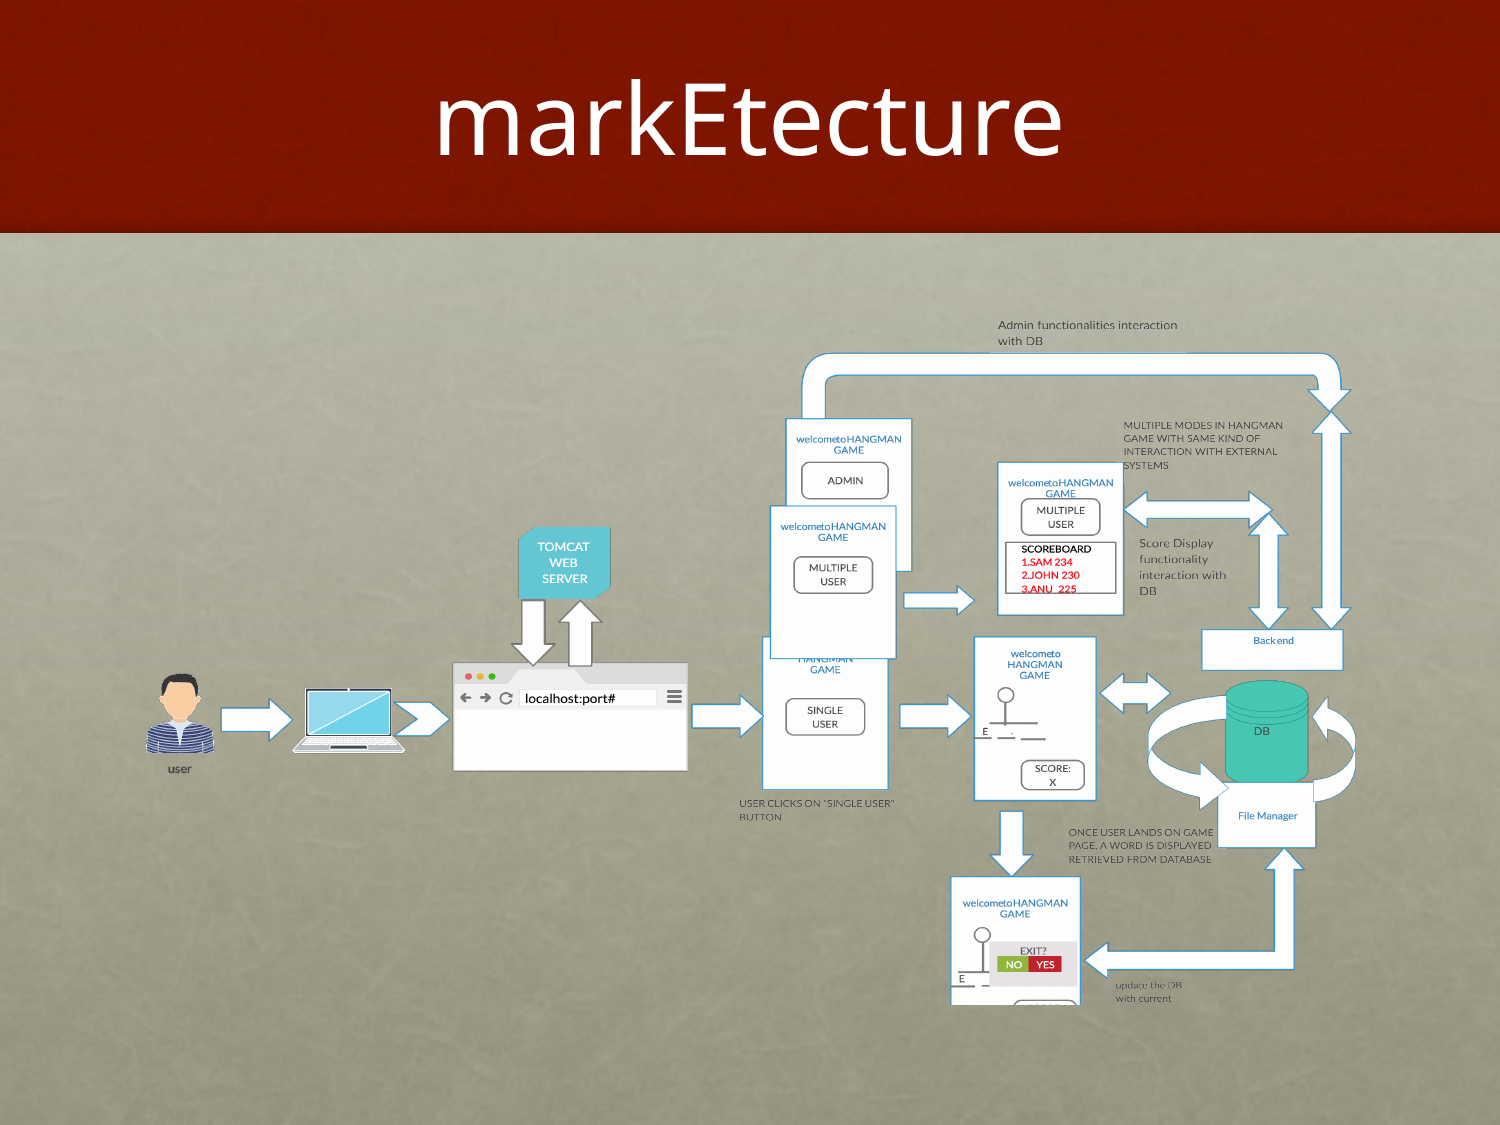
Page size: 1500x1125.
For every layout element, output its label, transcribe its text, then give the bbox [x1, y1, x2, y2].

picture [0, 214, 1500, 1125]
title markEtecture [127, 10, 1372, 221]
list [127, 291, 1373, 1006]
